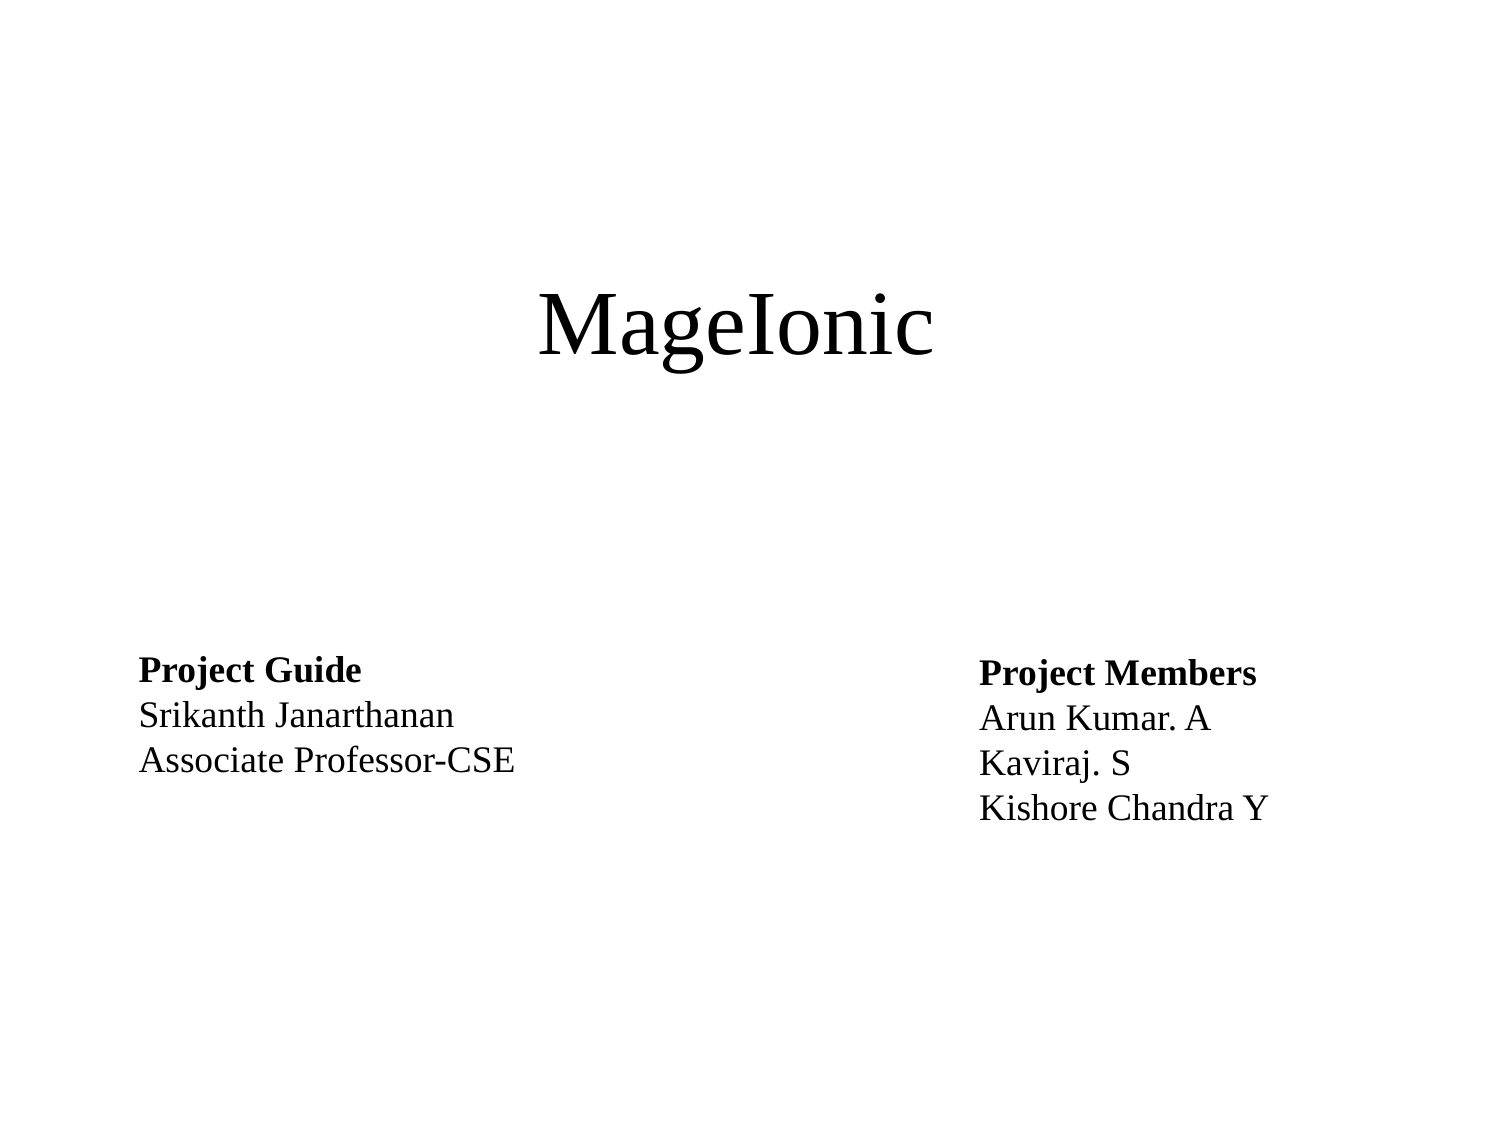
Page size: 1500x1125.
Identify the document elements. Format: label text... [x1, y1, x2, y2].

text_box Project Guide Srikanth Janarthanan Associate Professor-CSE [123, 638, 560, 788]
title MageIonic [110, 196, 1386, 439]
text_box Project Members Arun Kumar. A Kaviraj. S Kishore Chandra Y [964, 641, 1401, 836]
